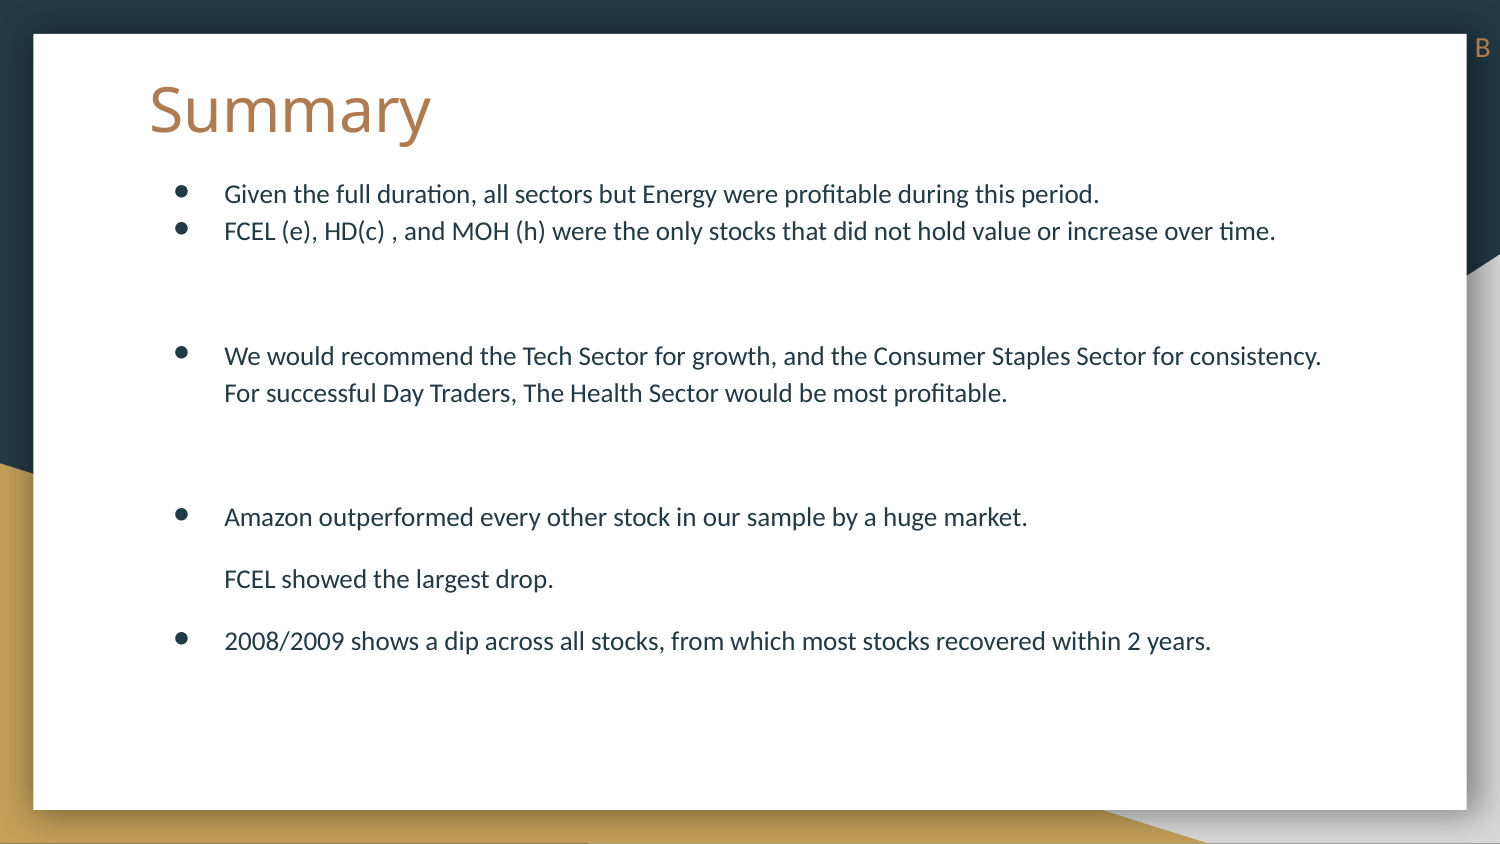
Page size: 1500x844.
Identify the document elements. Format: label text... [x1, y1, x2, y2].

list Given the full duration, all sectors but Energy were profitable during this period. FCEL (e), HD(c) , and MOH (h) were the only stocks that did not hold value or increase over time. We would recommend the Tech Sector for growth, and the Consumer Staples Sector for consistency. For successful Day Traders, The Health Sector would be most profitable. Amazon outperformed every other stock in our sample by a huge market. FCEL showed the largest drop. 2008/2009 shows a dip across all stocks, from which most stocks recovered within 2 years. [134, 156, 1366, 740]
text_box B [1459, 13, 1500, 79]
title Summary [134, 54, 1366, 156]
